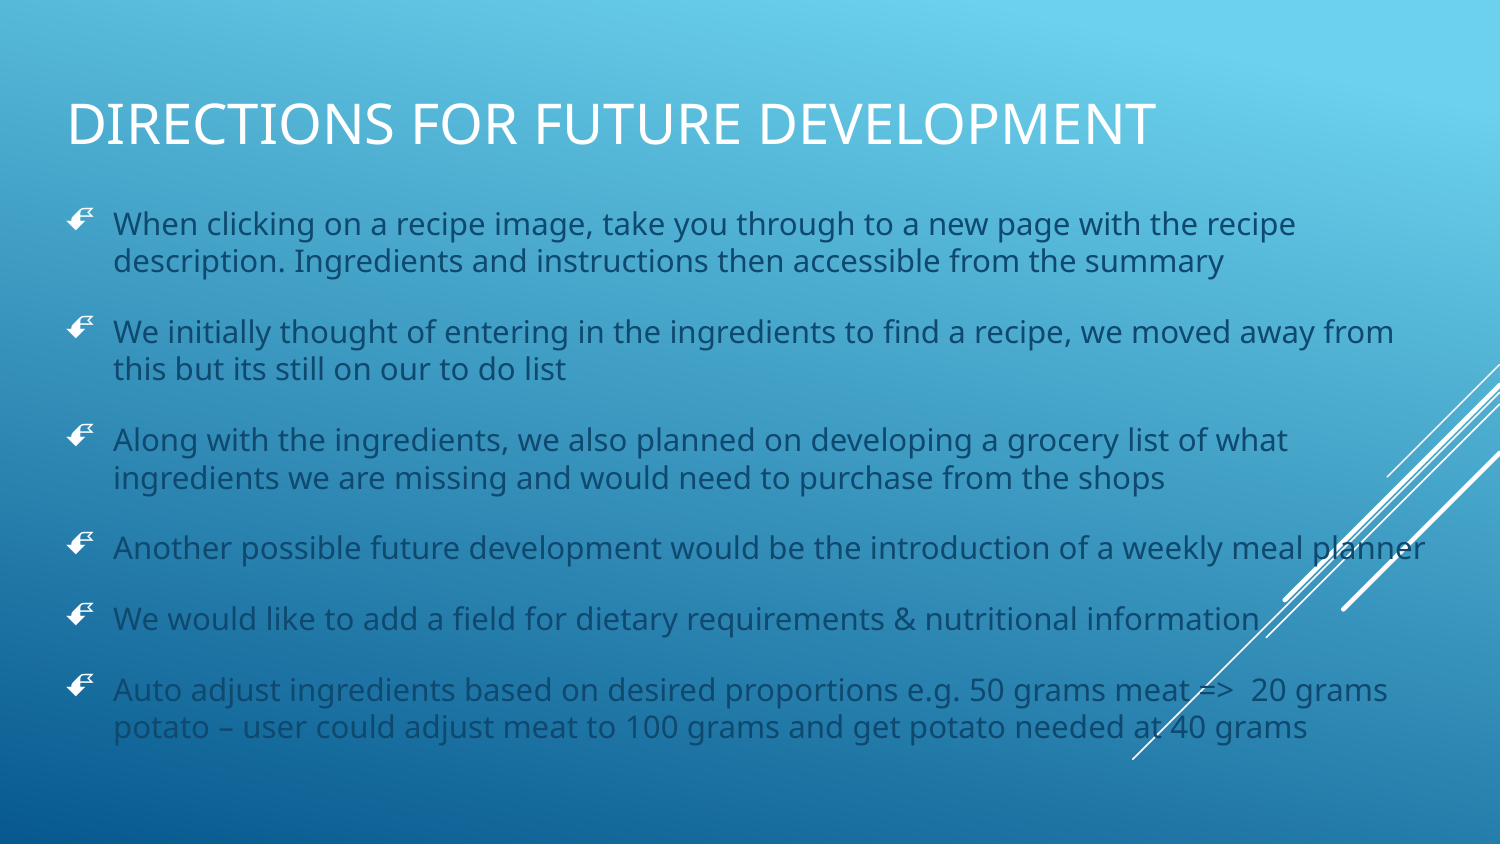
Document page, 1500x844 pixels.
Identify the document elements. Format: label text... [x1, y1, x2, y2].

title Directions for Future Development [51, 72, 1449, 167]
list When clicking on a recipe image, take you through to a new page with the recipe description. Ingredients and instructions then accessible from the summary We initially thought of entering in the ingredients to find a recipe, we moved away from this but its still on our to do list Along with the ingredients, we also planned on developing a grocery list of what ingredients we are missing and would need to purchase from the shops Another possible future development would be the introduction of a weekly meal planner We would like to add a field for dietary requirements & nutritional information Auto adjust ingredients based on desired proportions e.g. 50 grams meat => 20 grams potato – user could adjust meat to 100 grams and get potato needed at 40 grams [51, 189, 1449, 750]
